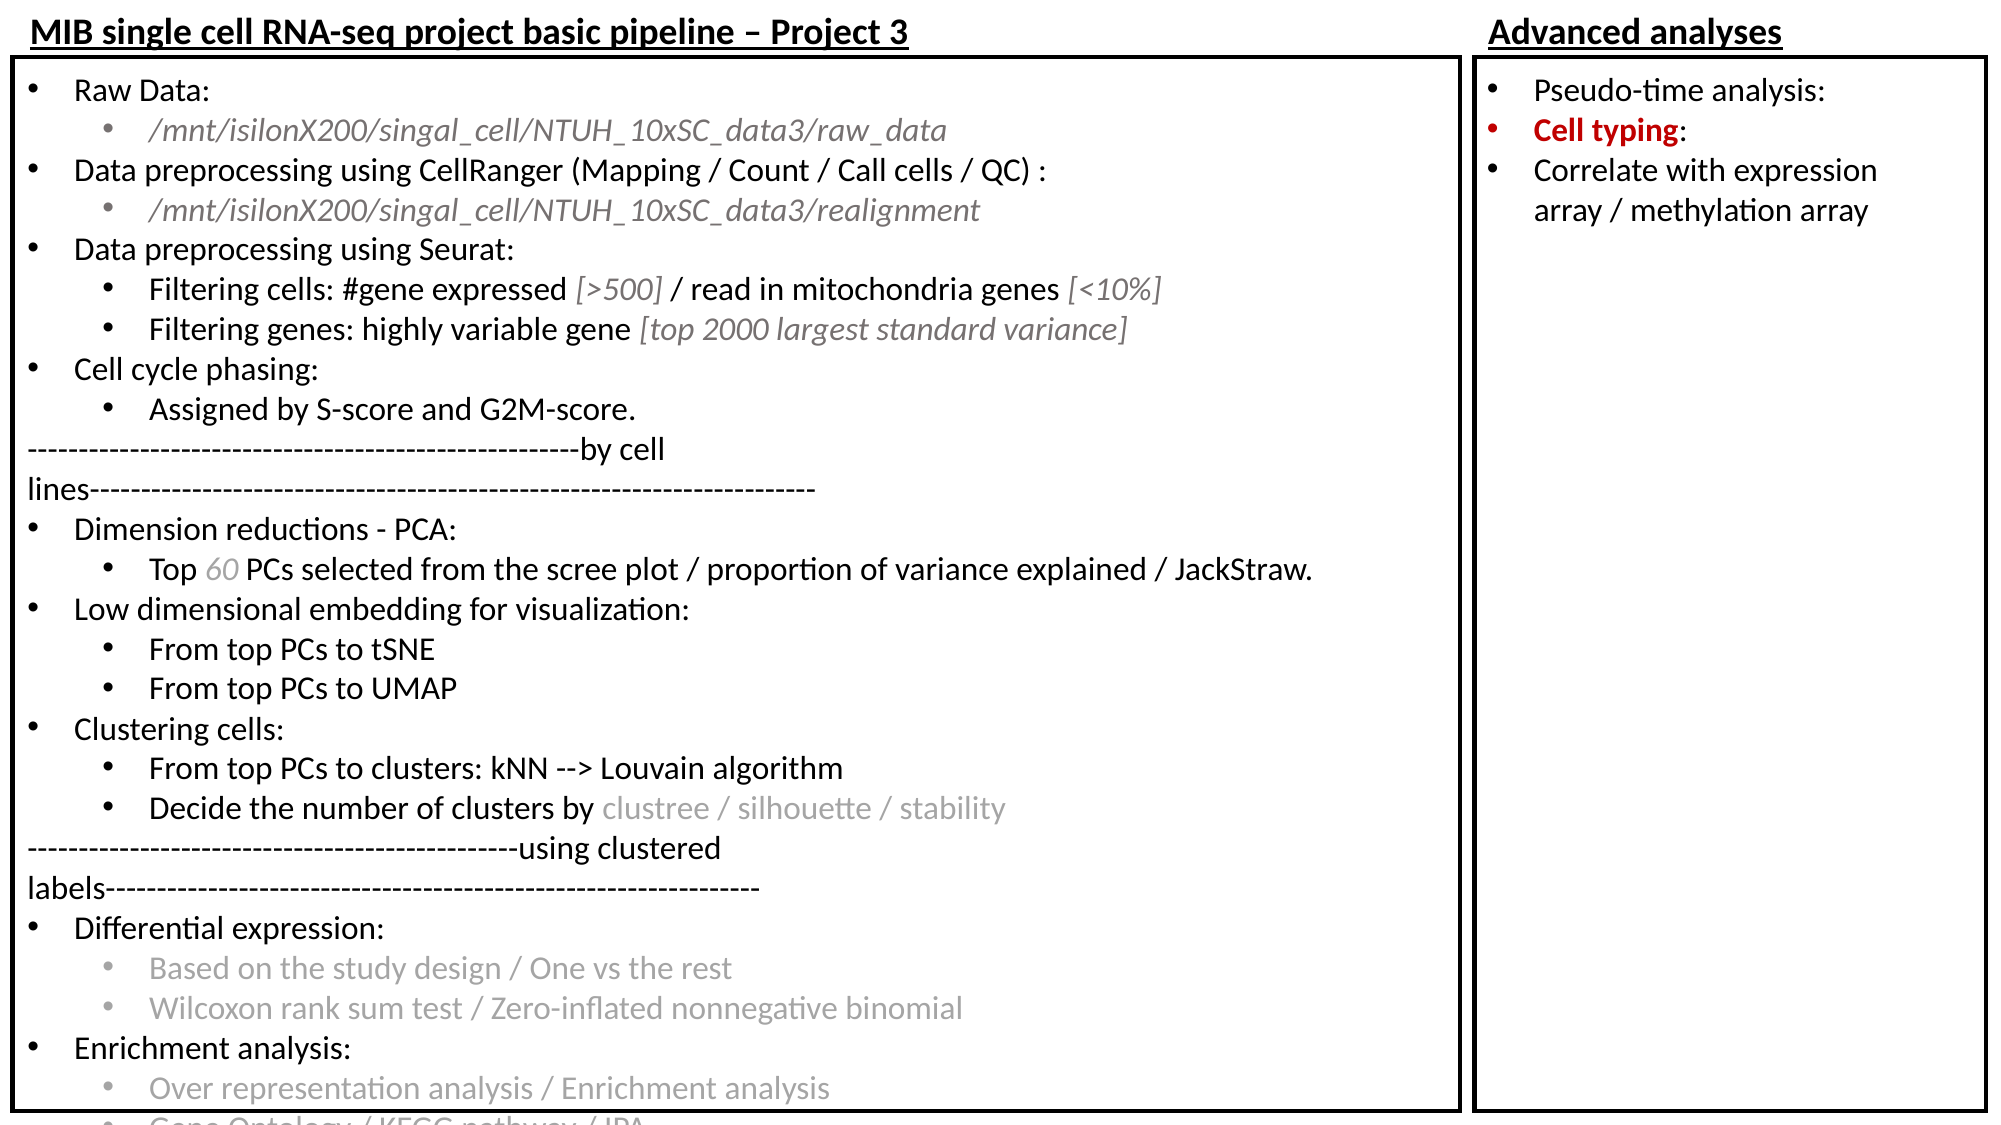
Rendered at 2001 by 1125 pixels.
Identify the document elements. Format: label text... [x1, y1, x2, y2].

text_box [11, 56, 15, 1112]
text_box MIB single cell RNA-seq project basic pipeline – Project 3 [15, 0, 925, 60]
text_box Raw Data: /mnt/isilonX200/singal_cell/NTUH_10xSC_data3/raw_data Data preprocessing using CellRanger (Mapping / Count / Call cells / QC) : /mnt/isilonX200/singal_cell/NTUH_10xSC_data3/realignment Data preprocessing using Seurat: Filtering cells: #gene expressed [>500] / read in mitochondria genes [<10%] Filtering genes: highly variable gene [top 2000 largest standard variance] Cell cycle phasing: Assigned by S-score and G2M-score. ------------------------------------------------------by cell lines----------------------------------------------------------------------- Dimension reductions - PCA: Top 60 PCs selected from the scree plot / proportion of variance explained / JackStraw. Low dimensional embedding for visualization: From top PCs to tSNE From top PCs to UMAP Clustering cells: From top PCs to clusters: kNN --> Louvain algorithm Decide the number of clusters by clustree / silhouette / stability ------------------------------------------------using clustered labels---------------------------------------------------------------- Differential expression: Based on the study design / One vs the rest Wilcoxon rank sum test / Zero-inflated nonnegative binomial Enrichment analysis: Over representation analysis / Enrichment analysis Gene Ontology / KEGG pathway / IPA Data integration from different cell lines: [12, 60, 1473, 1125]
text_box [925, 56, 1461, 60]
text_box Advanced analyses [1473, 0, 1798, 60]
text_box [1474, 56, 1987, 1112]
text_box Pseudo-time analysis: Cell typing: Correlate with expression array / methylation array [1472, 60, 1953, 235]
